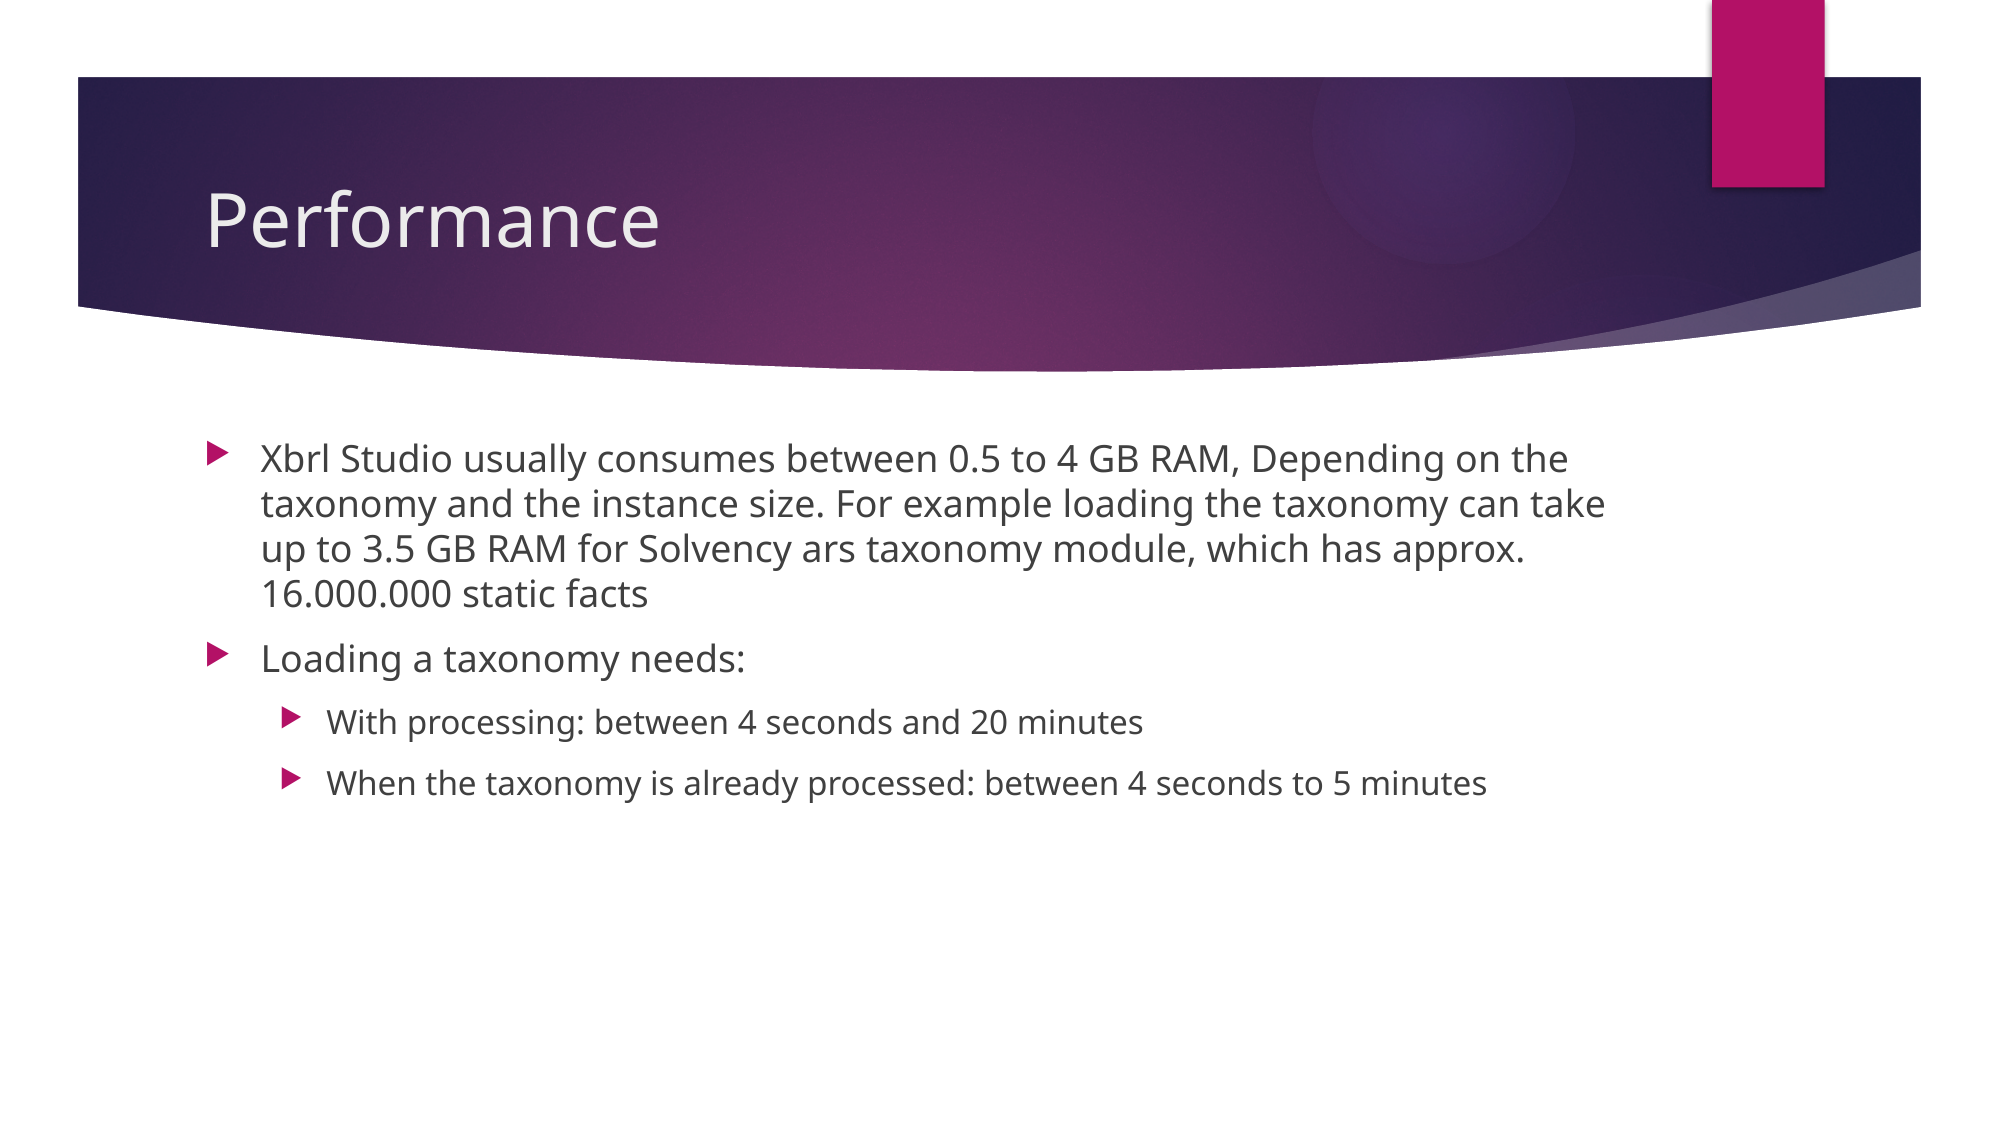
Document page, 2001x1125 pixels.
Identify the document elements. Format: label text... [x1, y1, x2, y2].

list Xbrl Studio usually consumes between 0.5 to 4 GB RAM, Depending on the taxonomy and the instance size. For example loading the taxonomy can take up to 3.5 GB RAM for Solvency ars taxonomy module, which has approx. 16.000.000 static facts Loading a taxonomy needs: With processing: between 4 seconds and 20 minutes When the taxonomy is already processed: between 4 seconds to 5 minutes [189, 427, 1638, 988]
title Performance [189, 159, 1627, 276]
